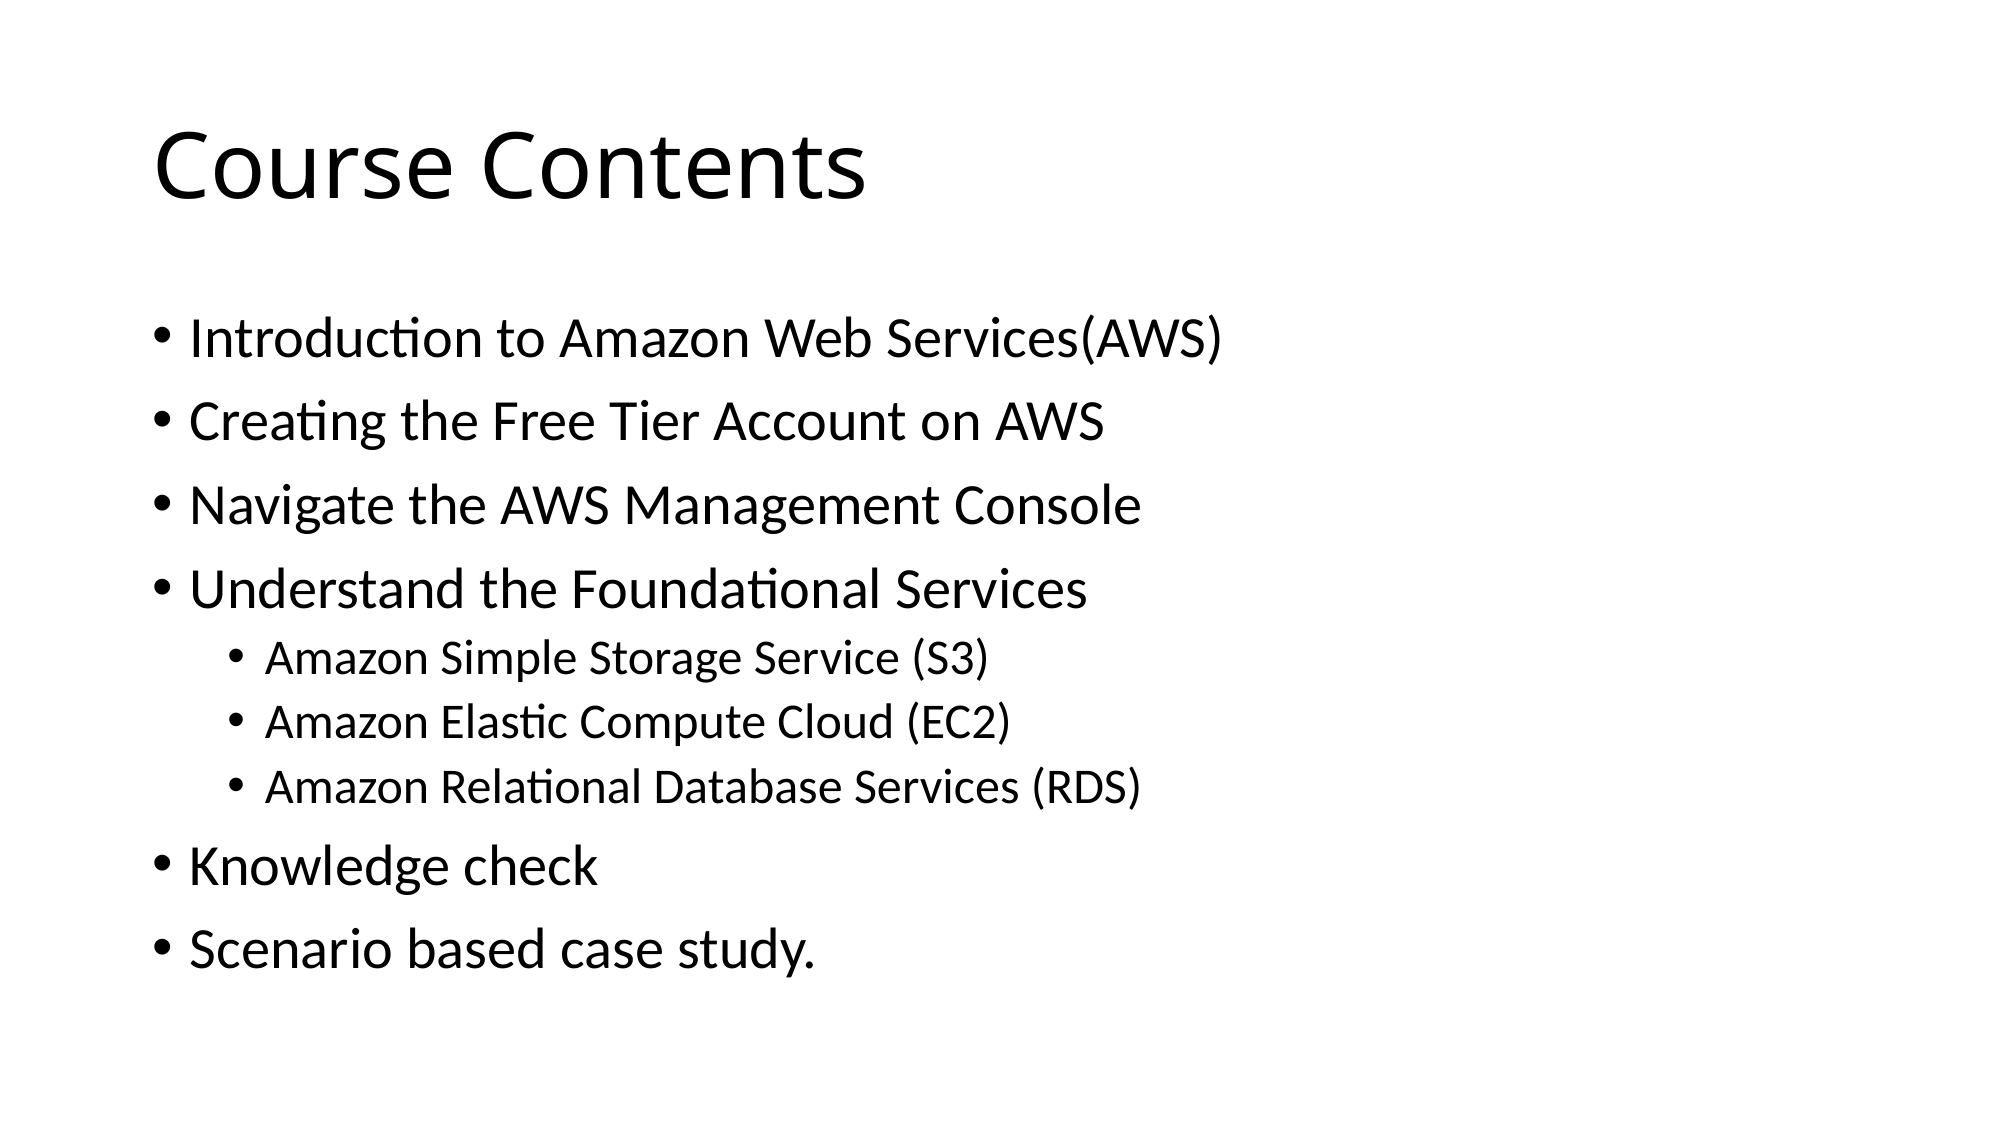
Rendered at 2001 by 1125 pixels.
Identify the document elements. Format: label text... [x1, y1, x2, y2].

title Course Contents [137, 59, 1863, 278]
list Introduction to Amazon Web Services(AWS) Creating the Free Tier Account on AWS Navigate the AWS Management Console Understand the Foundational Services Amazon Simple Storage Service (S3) Amazon Elastic Compute Cloud (EC2) Amazon Relational Database Services (RDS) Knowledge check Scenario based case study. [137, 299, 1863, 1014]
